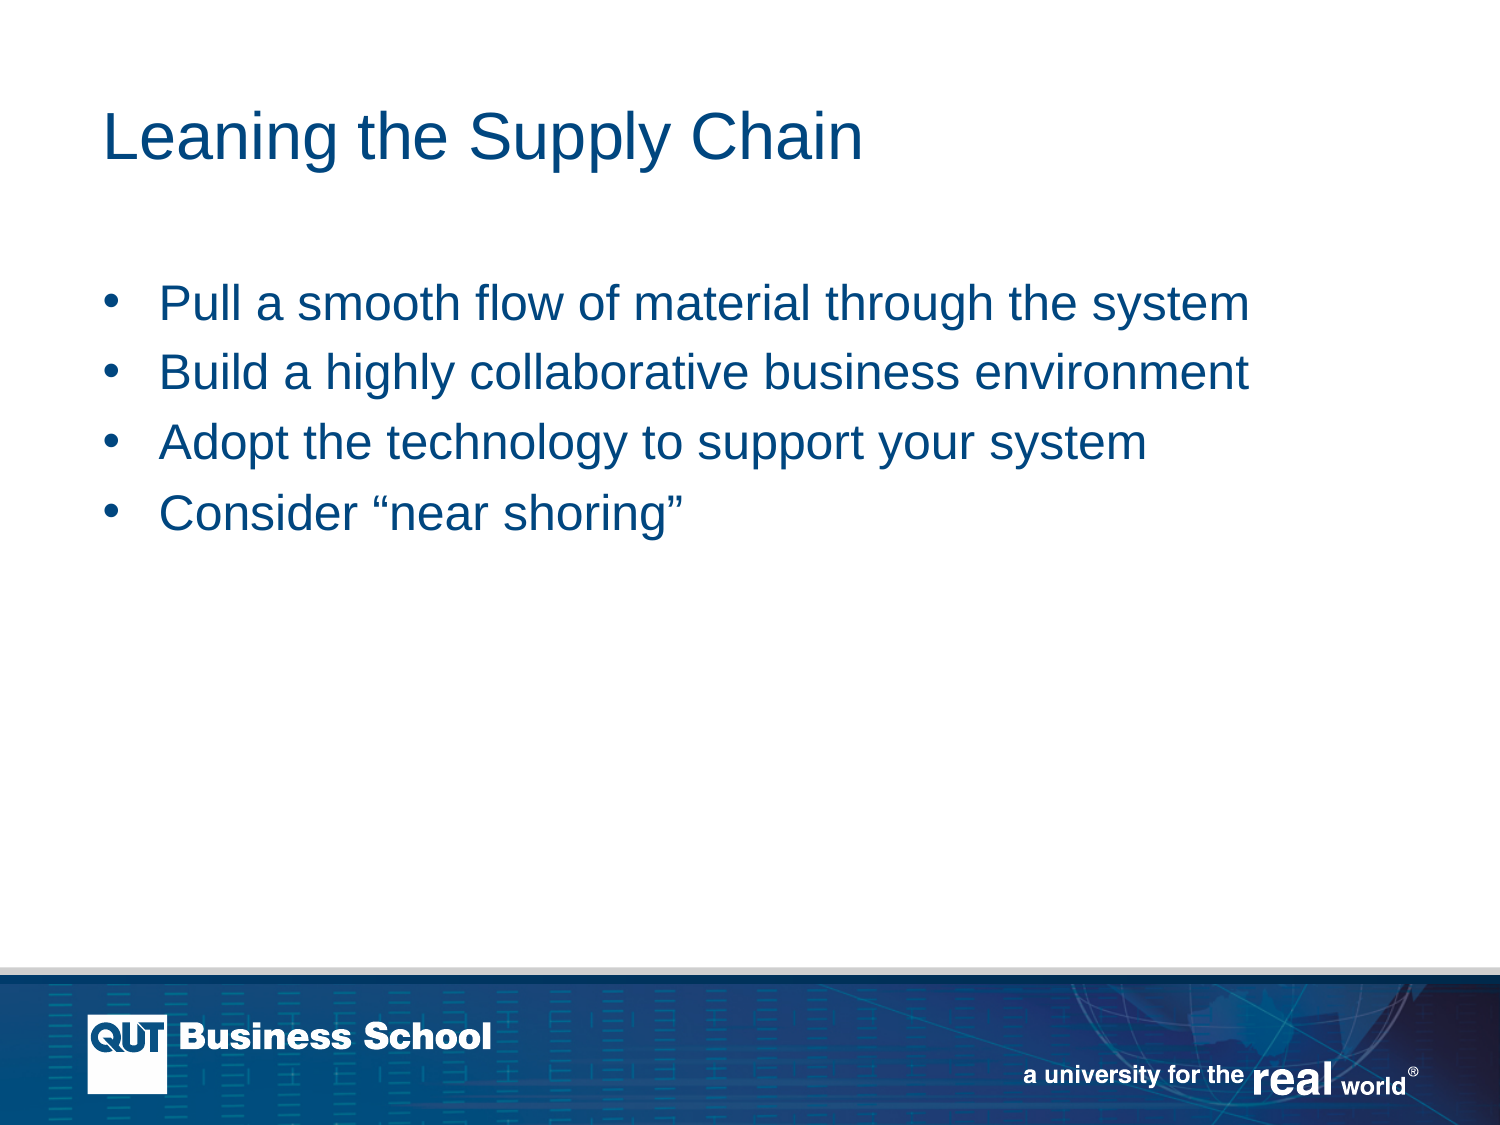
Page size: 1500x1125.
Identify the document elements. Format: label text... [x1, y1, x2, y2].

list Pull a smooth flow of material through the system Build a highly collaborative business environment Adopt the technology to support your system Consider “near shoring” [87, 262, 1438, 950]
title Leaning the Supply Chain [87, 39, 1438, 227]
picture [0, 984, 1500, 1125]
